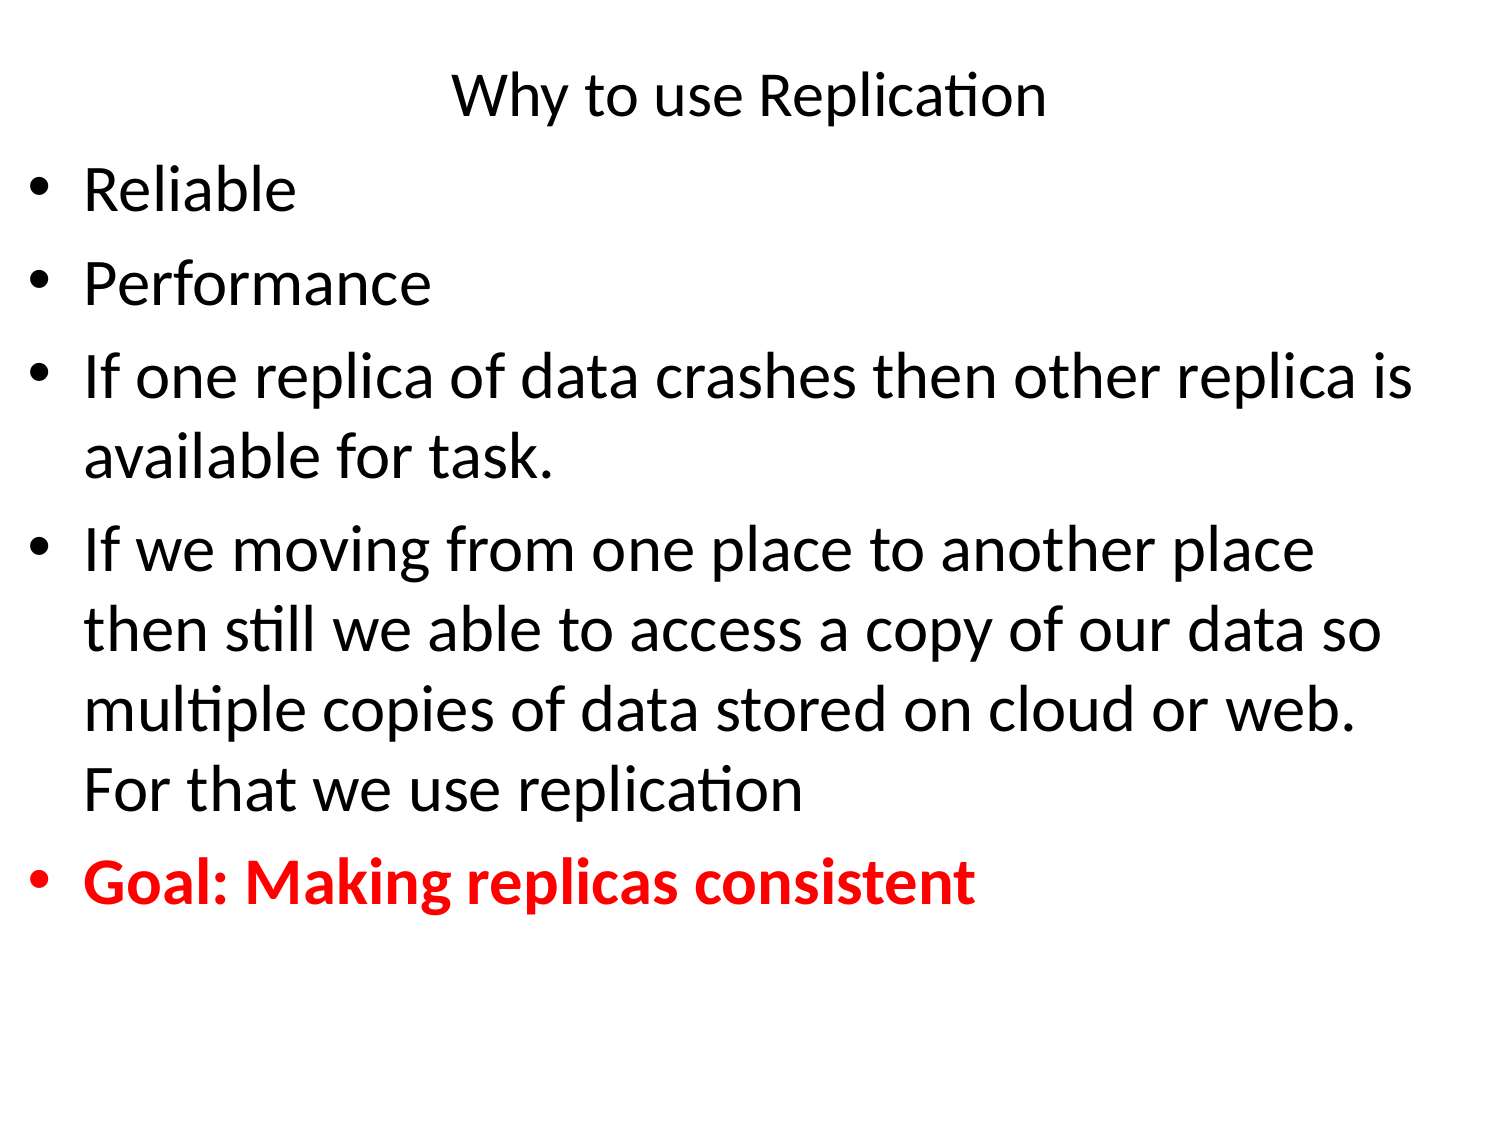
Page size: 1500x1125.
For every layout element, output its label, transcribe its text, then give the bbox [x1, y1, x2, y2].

title Why to use Replication [75, 45, 1425, 137]
list Reliable Performance If one replica of data crashes then other replica is available for task. If we moving from one place to another place then still we able to access a copy of our data so multiple copies of data stored on cloud or web. For that we use replication Goal: Making replicas consistent [12, 137, 1463, 1100]
